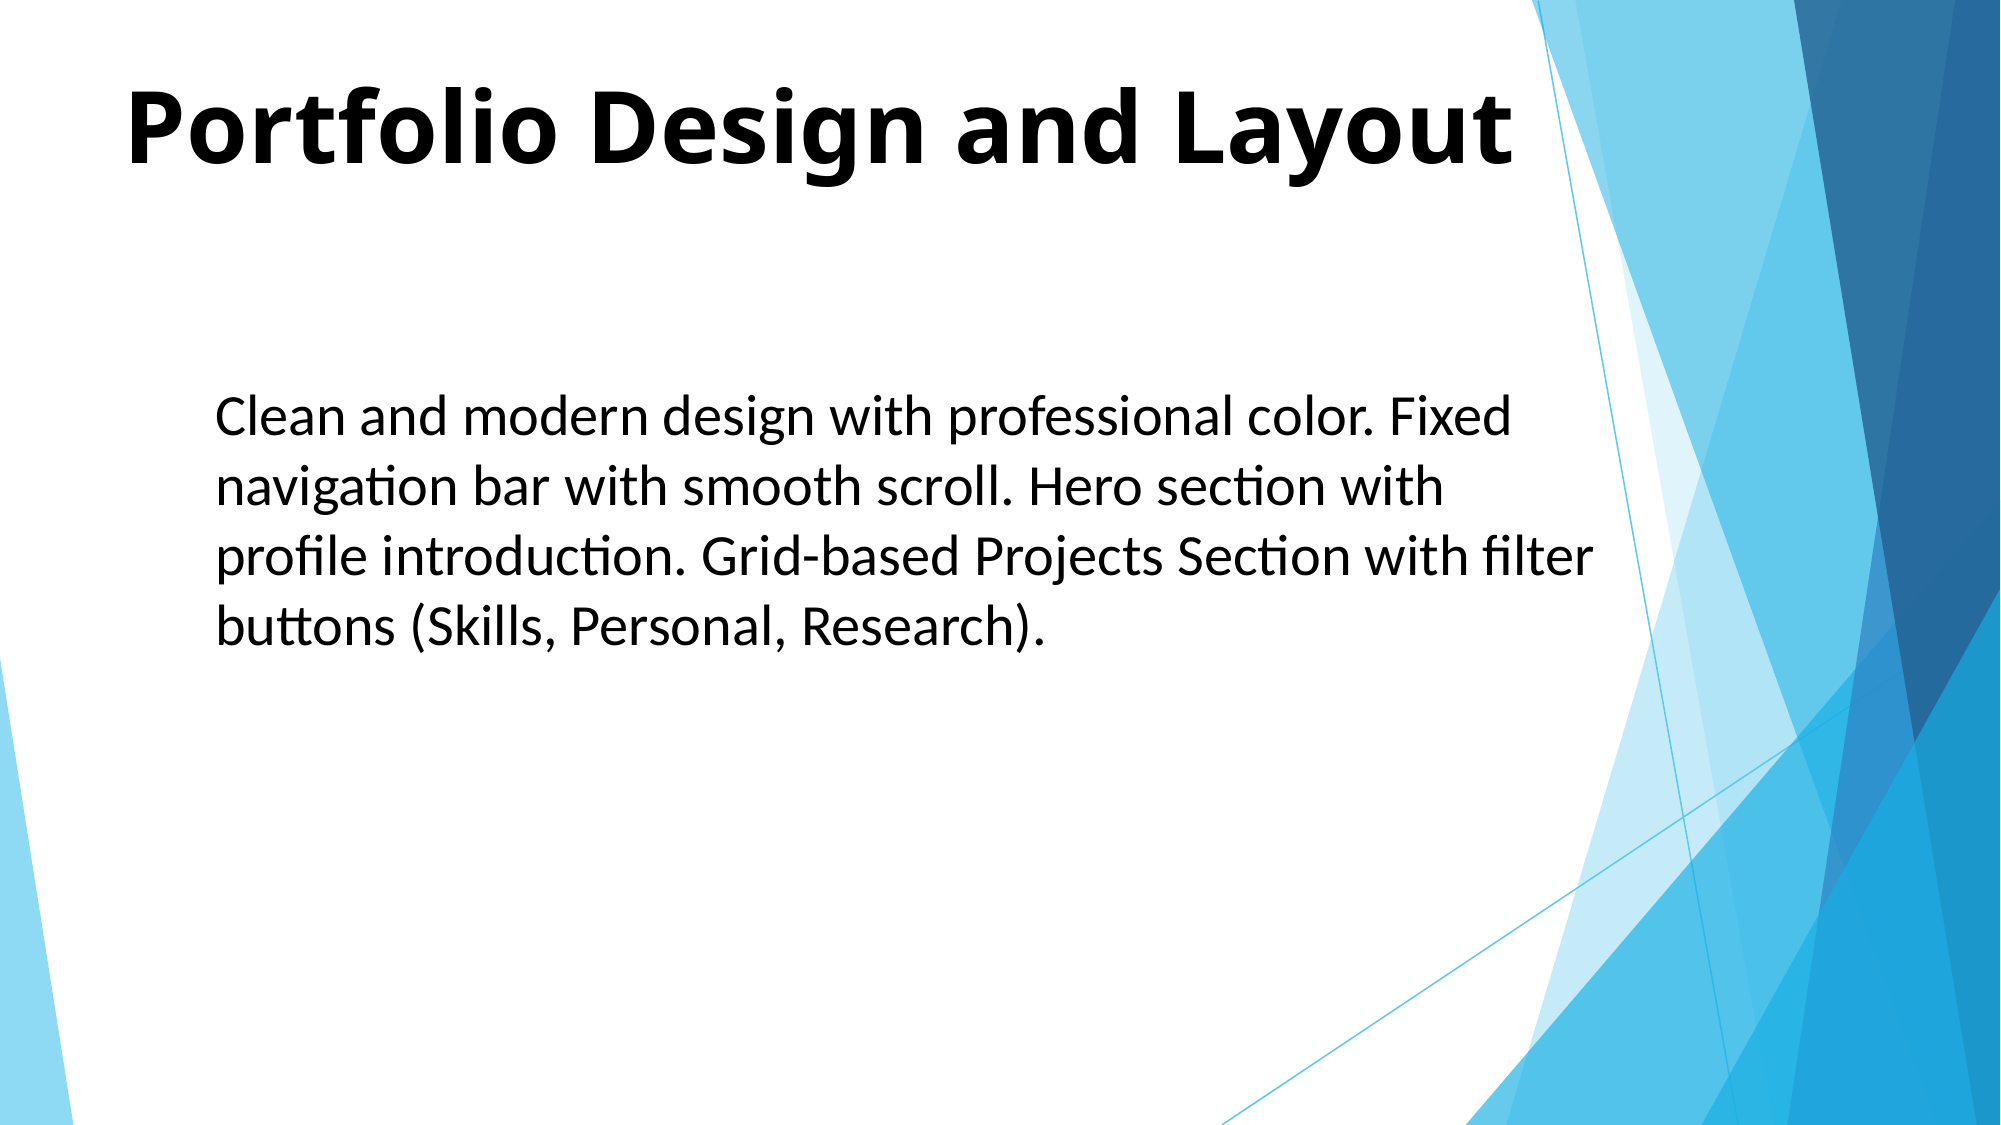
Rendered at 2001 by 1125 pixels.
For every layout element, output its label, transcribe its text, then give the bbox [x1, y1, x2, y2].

title Portfolio Design and Layout [123, 63, 1877, 252]
text_box Clean and modern design with professional color. Fixed navigation bar with smooth scroll. Hero section with profile introduction. Grid-based Projects Section with filter buttons (Skills, Personal, Research). [200, 369, 1614, 665]
